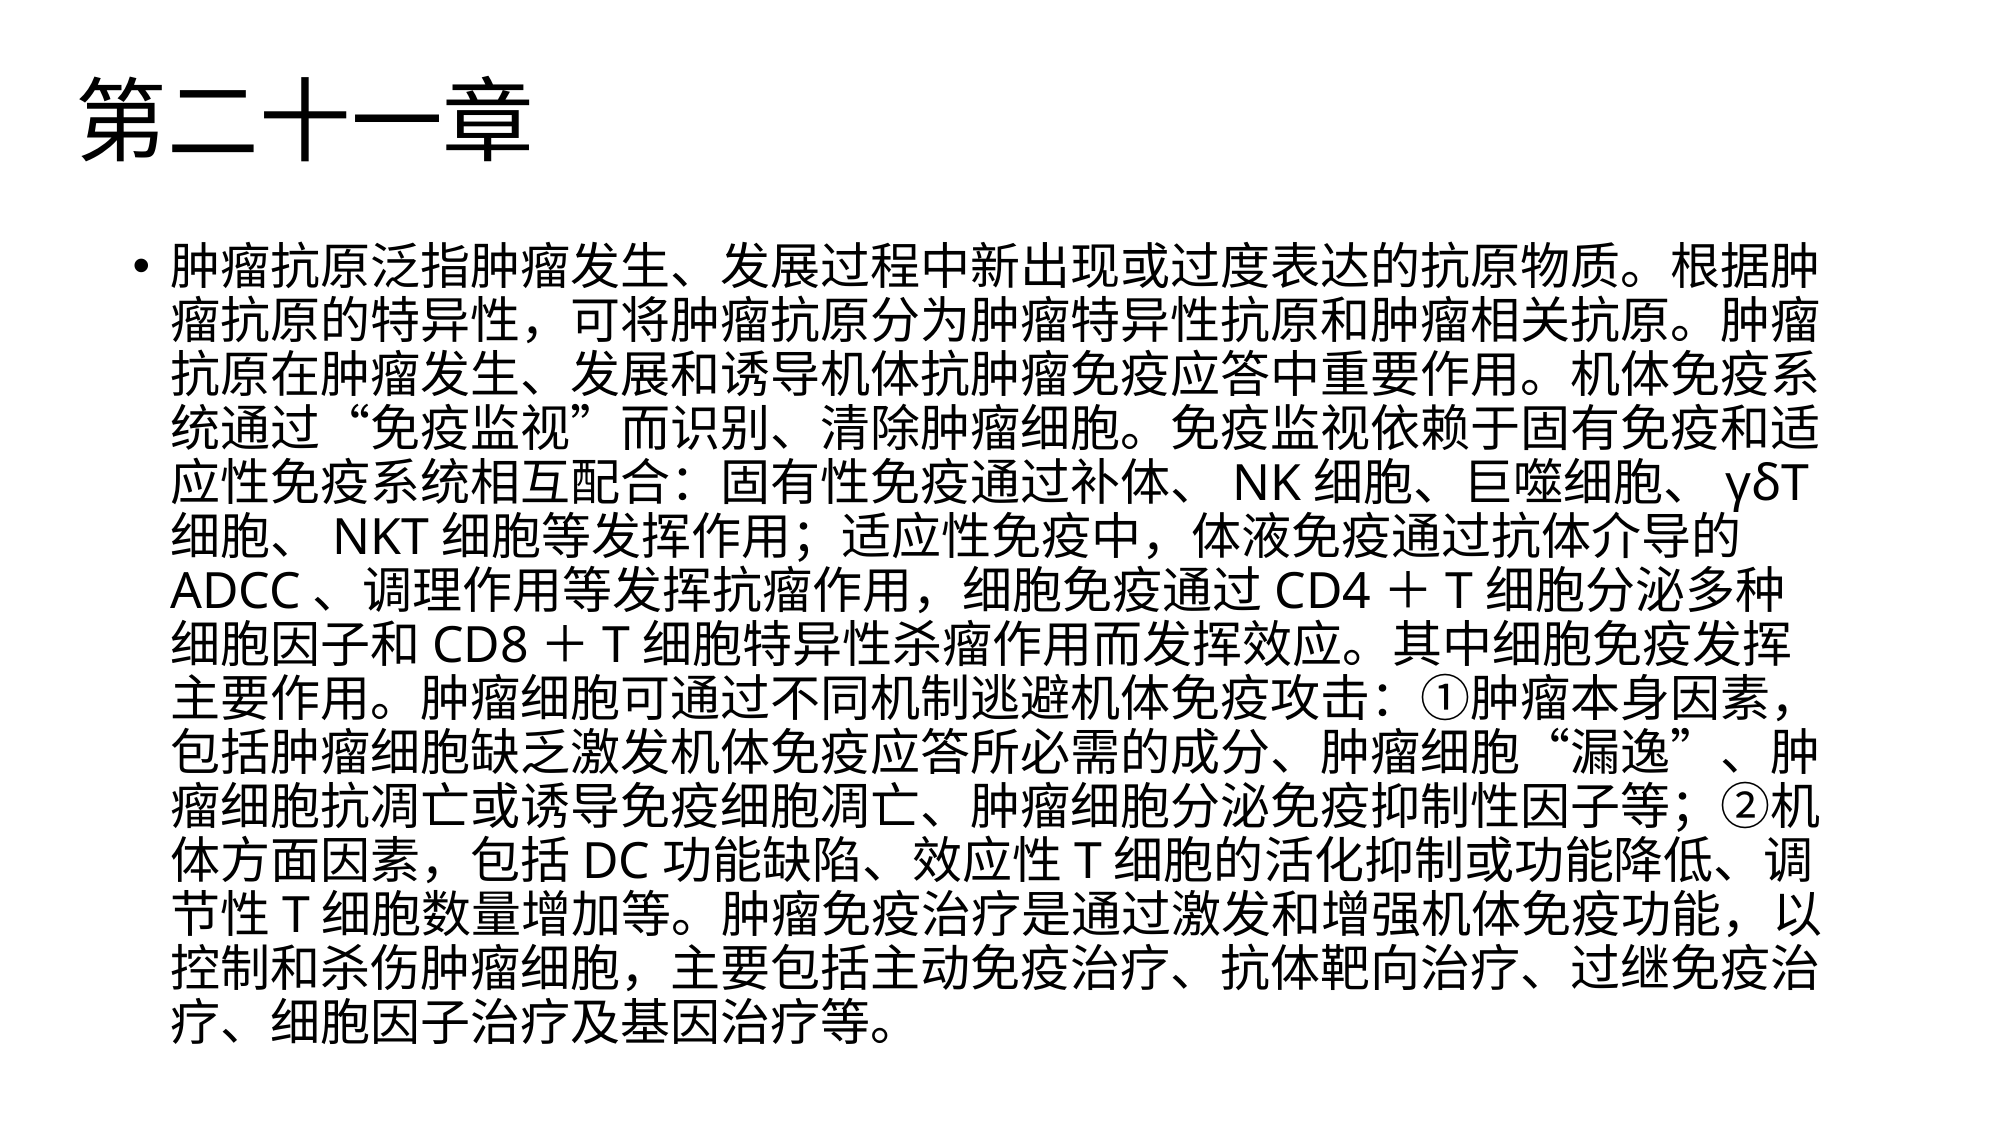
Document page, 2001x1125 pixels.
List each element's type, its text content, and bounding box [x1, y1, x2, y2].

title 第二十一章 [60, 16, 1786, 234]
list 肿瘤抗原泛指肿瘤发生、发展过程中新出现或过度表达的抗原物质。根据肿瘤抗原的特异性，可将肿瘤抗原分为肿瘤特异性抗原和肿瘤相关抗原。肿瘤抗原在肿瘤发生、发展和诱导机体抗肿瘤免疫应答中重要作用。机体免疫系统通过“免疫监视”而识别、清除肿瘤细胞。免疫监视依赖于固有免疫和适应性免疫系统相互配合：固有性免疫通过补体、NK细胞、巨噬细胞、γδT细胞、NKT细胞等发挥作用；适应性免疫中，体液免疫通过抗体介导的ADCC、调理作用等发挥抗瘤作用，细胞免疫通过CD4＋T细胞分泌多种细胞因子和CD8＋T细胞特异性杀瘤作用而发挥效应。其中细胞免疫发挥主要作用。肿瘤细胞可通过不同机制逃避机体免疫攻击：①肿瘤本身因素，包括肿瘤细胞缺乏激发机体免疫应答所必需的成分、肿瘤细胞“漏逸”、肿瘤细胞抗凋亡或诱导免疫细胞凋亡、肿瘤细胞分泌免疫抑制性因子等；②机体方面因素，包括DC功能缺陷、效应性T细胞的活化抑制或功能降低、调节性T细胞数量增加等。肿瘤免疫治疗是通过激发和增强机体免疫功能，以控制和杀伤肿瘤细胞，主要包括主动免疫治疗、抗体靶向治疗、过继免疫治疗、细胞因子治疗及基因治疗等。 [117, 233, 1843, 948]
